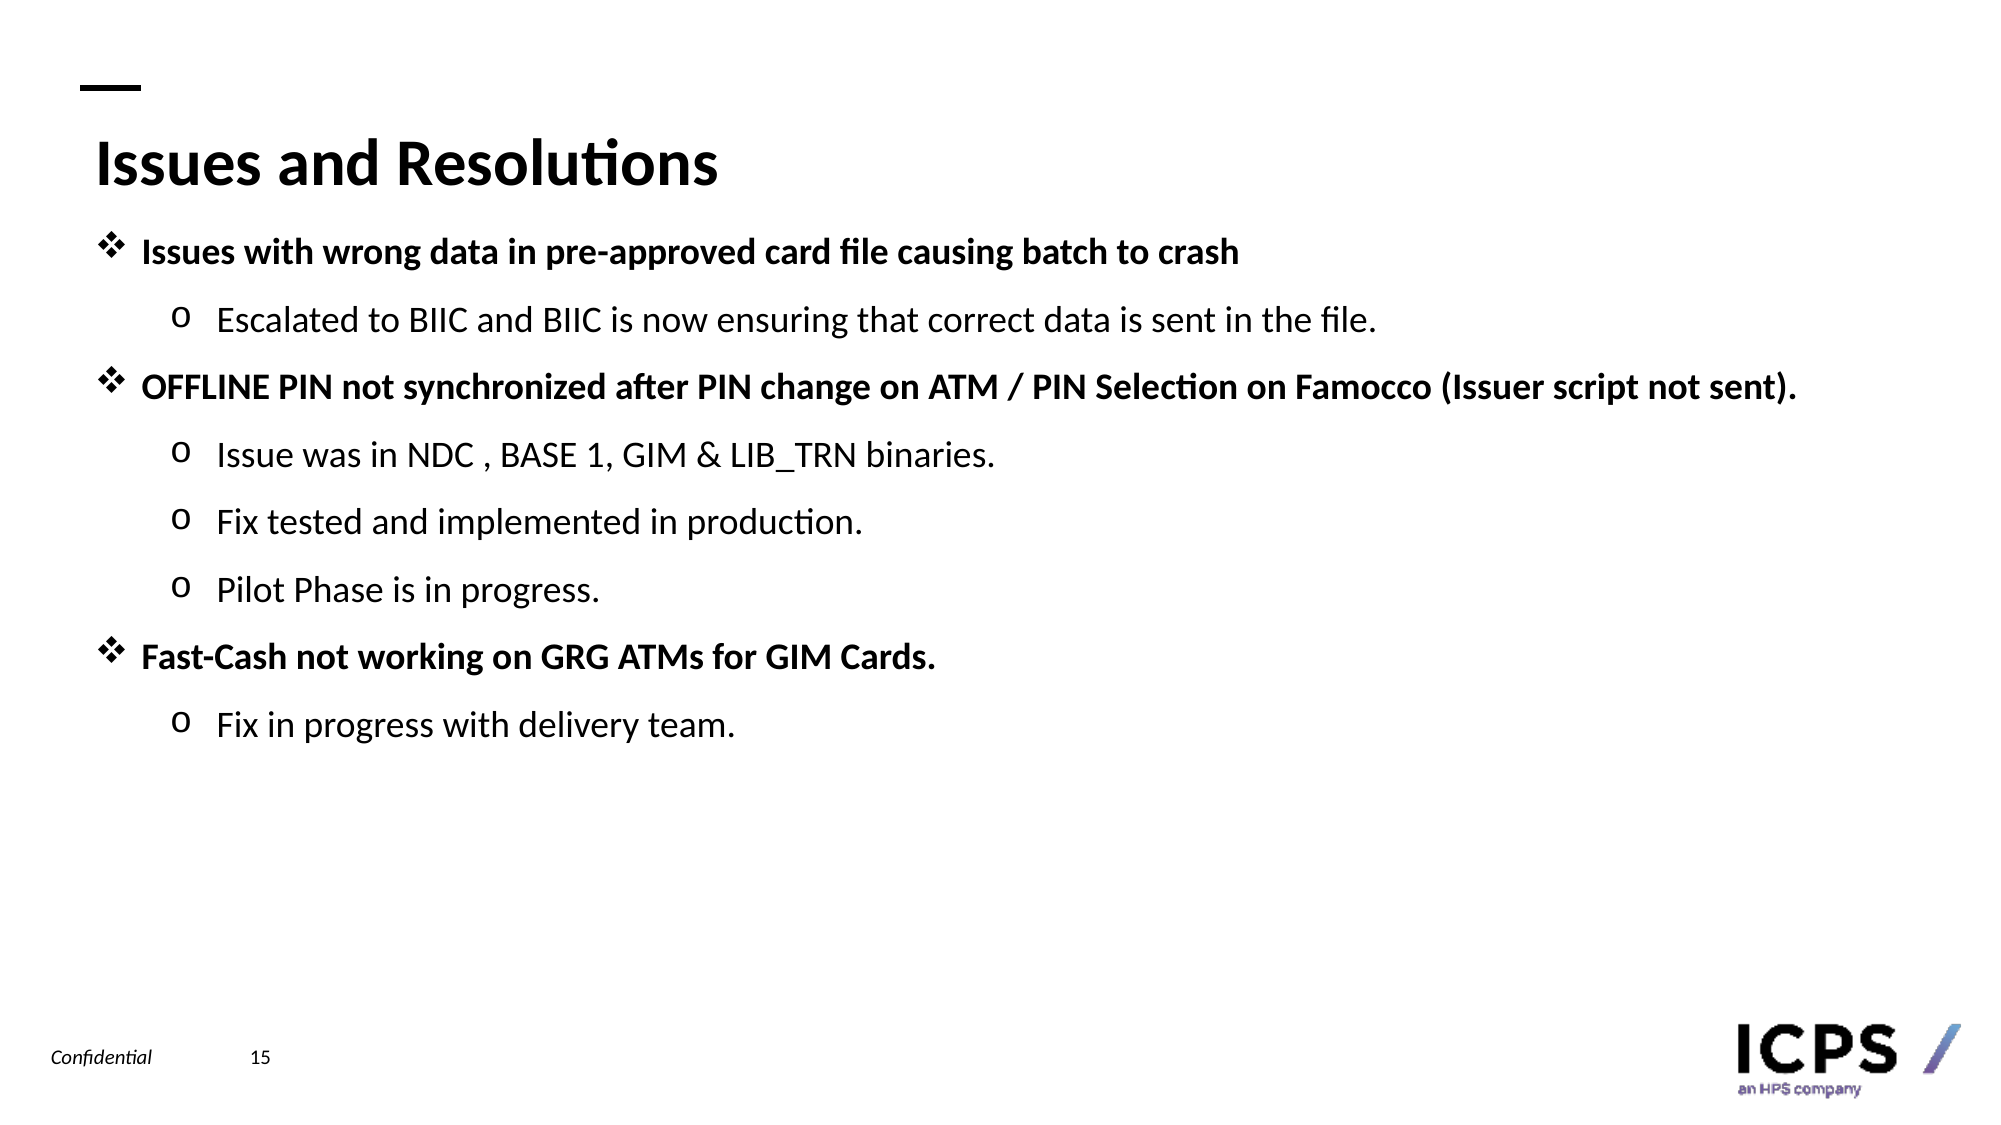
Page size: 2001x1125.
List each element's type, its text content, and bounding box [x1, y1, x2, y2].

text_box Issues with wrong data in pre-approved card file causing batch to crash Escalated to BIIC and BIIC is now ensuring that correct data is sent in the file. OFFLINE PIN not synchronized after PIN change on ATM / PIN Selection on Famocco (Issuer script not sent). Issue was in NDC , BASE 1, GIM & LIB_TRN binaries. Fix tested and implemented in production. Pilot Phase is in progress. Fast-Cash not working on GRG ATMs for GIM Cards. Fix in progress with delivery team. [80, 197, 1959, 753]
slide_number 15 [192, 1025, 329, 1086]
title Issues and Resolutions [80, 119, 1921, 197]
picture [1726, 1015, 1972, 1108]
footer Confidential [0, 1025, 192, 1086]
